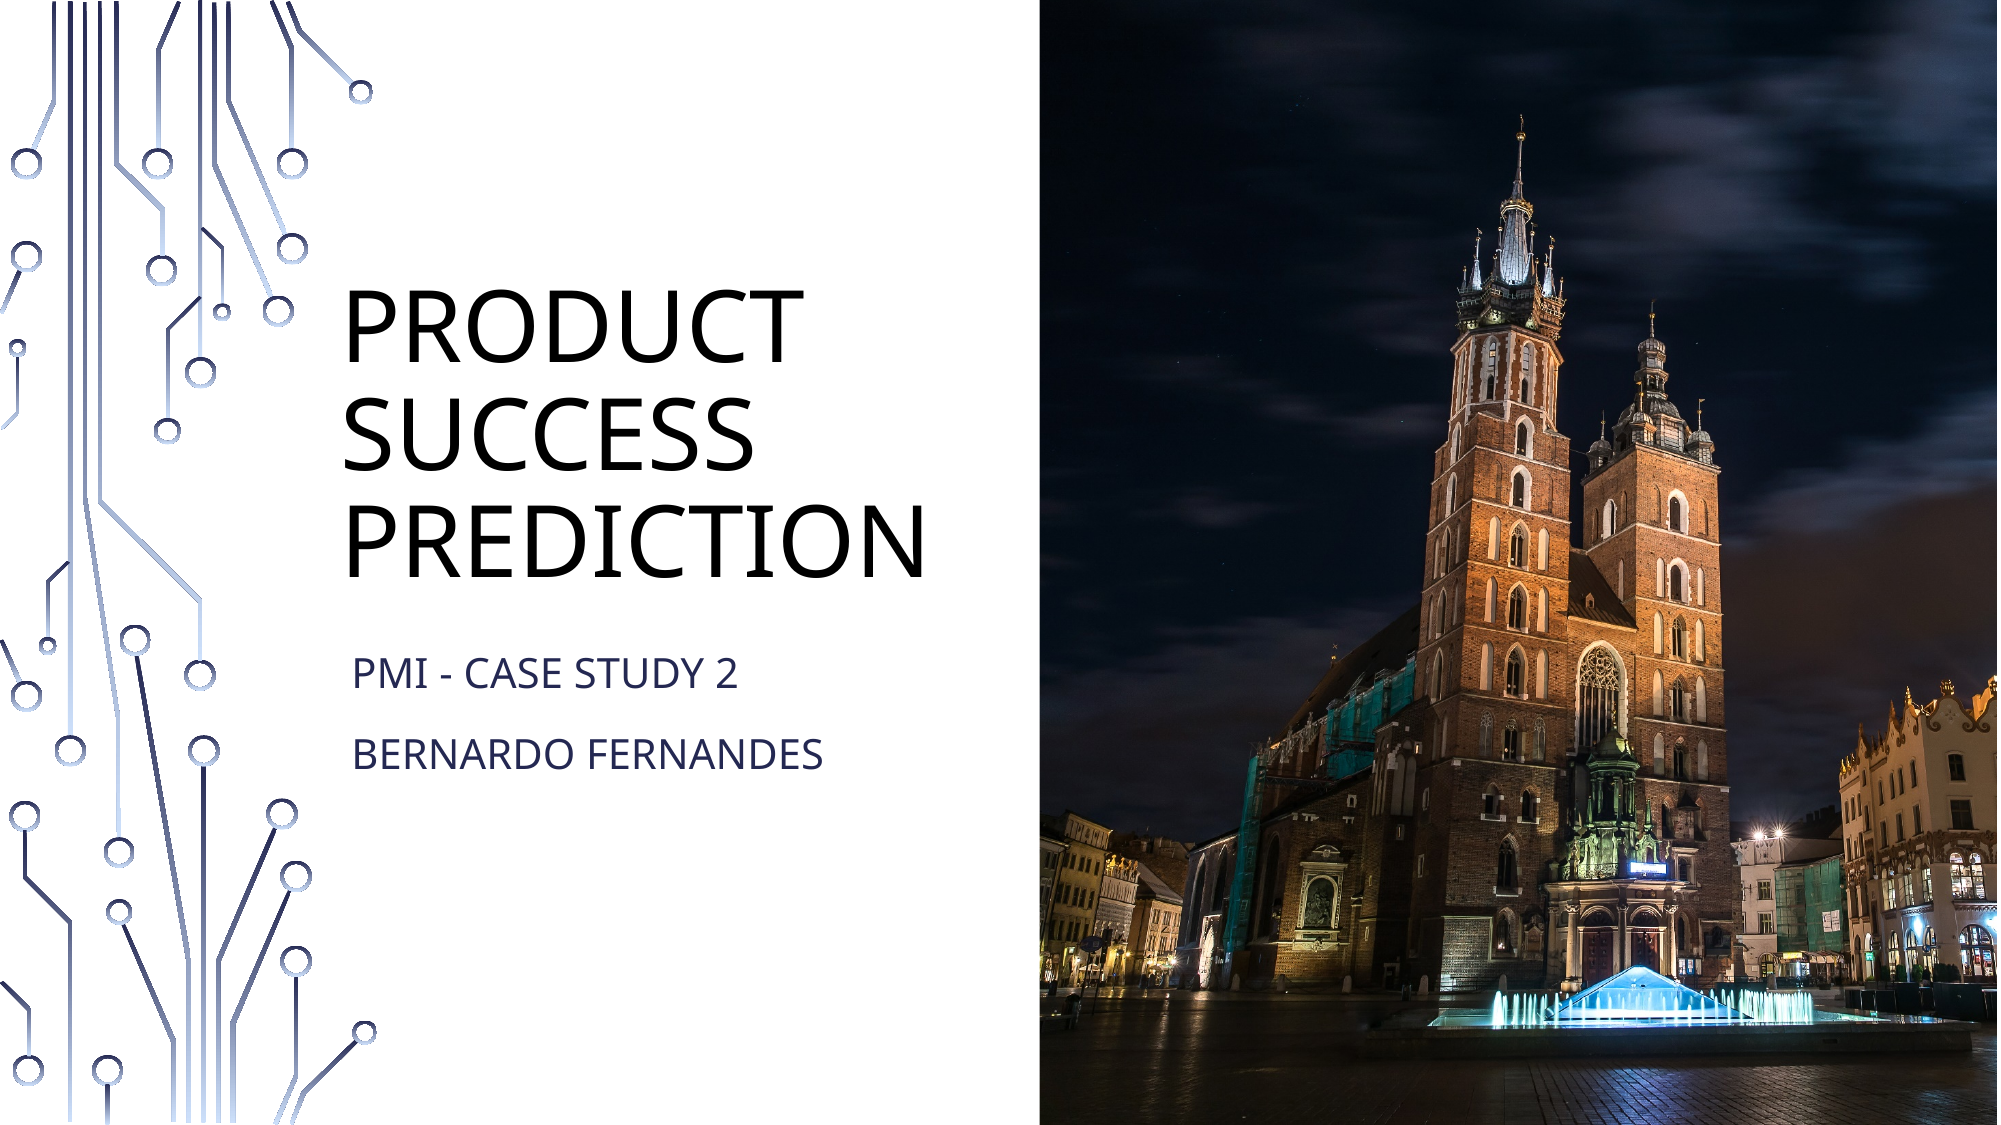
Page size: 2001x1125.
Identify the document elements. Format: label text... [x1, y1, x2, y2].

picture [1039, 0, 1998, 1125]
subtitle PMI - Case study 2 Bernardo Fernandes [336, 629, 1039, 902]
title Product Success Prediction [325, 215, 1039, 607]
